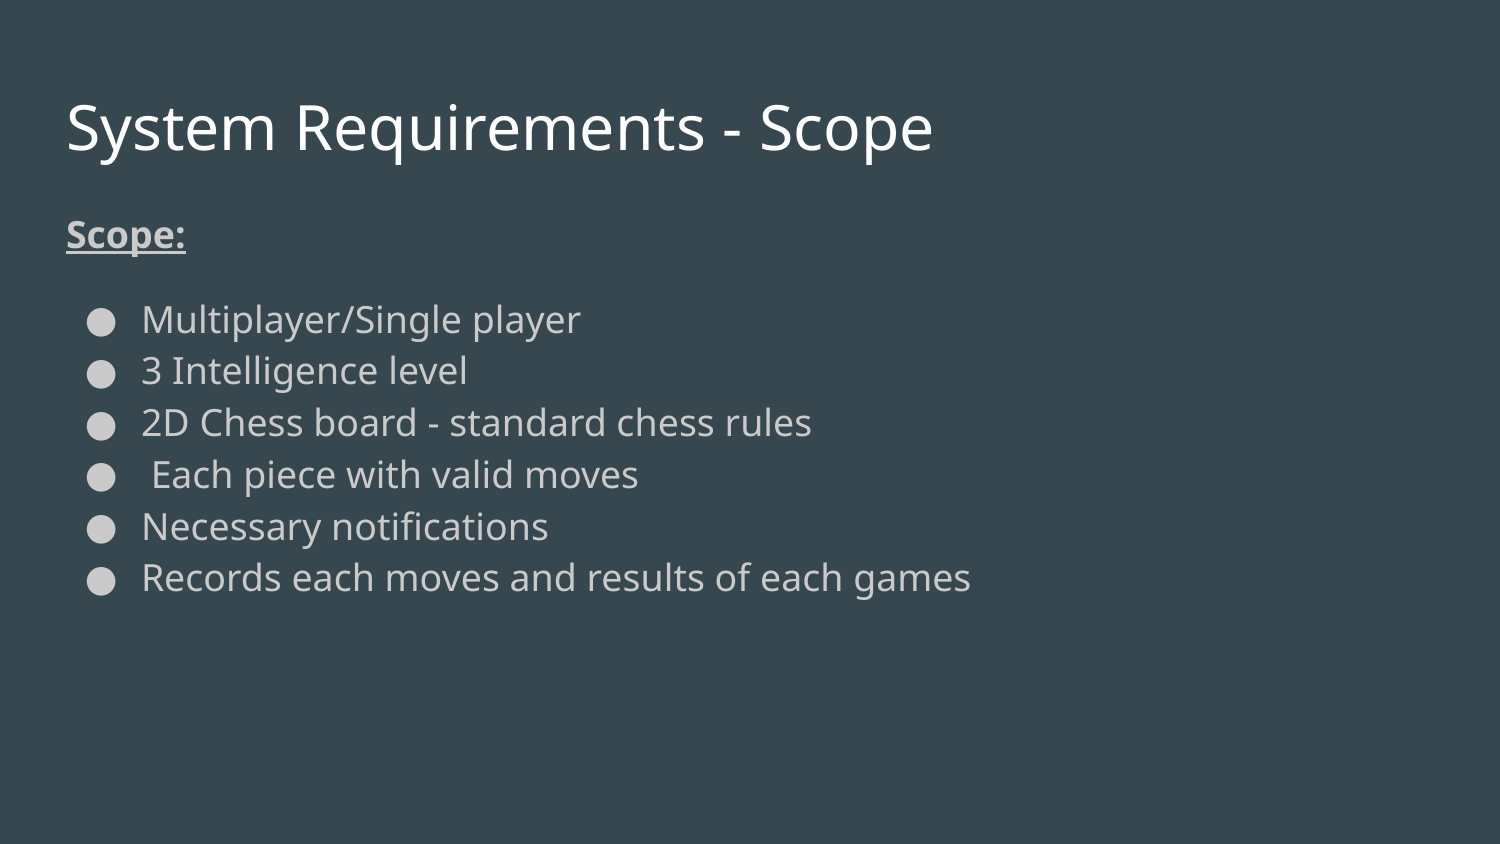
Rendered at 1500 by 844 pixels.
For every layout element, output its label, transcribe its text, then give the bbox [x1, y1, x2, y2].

title System Requirements - Scope [51, 72, 1449, 167]
list Scope: Multiplayer/Single player 3 Intelligence level 2D Chess board - standard chess rules Each piece with valid moves Necessary notifications Records each moves and results of each games [51, 189, 1449, 750]
